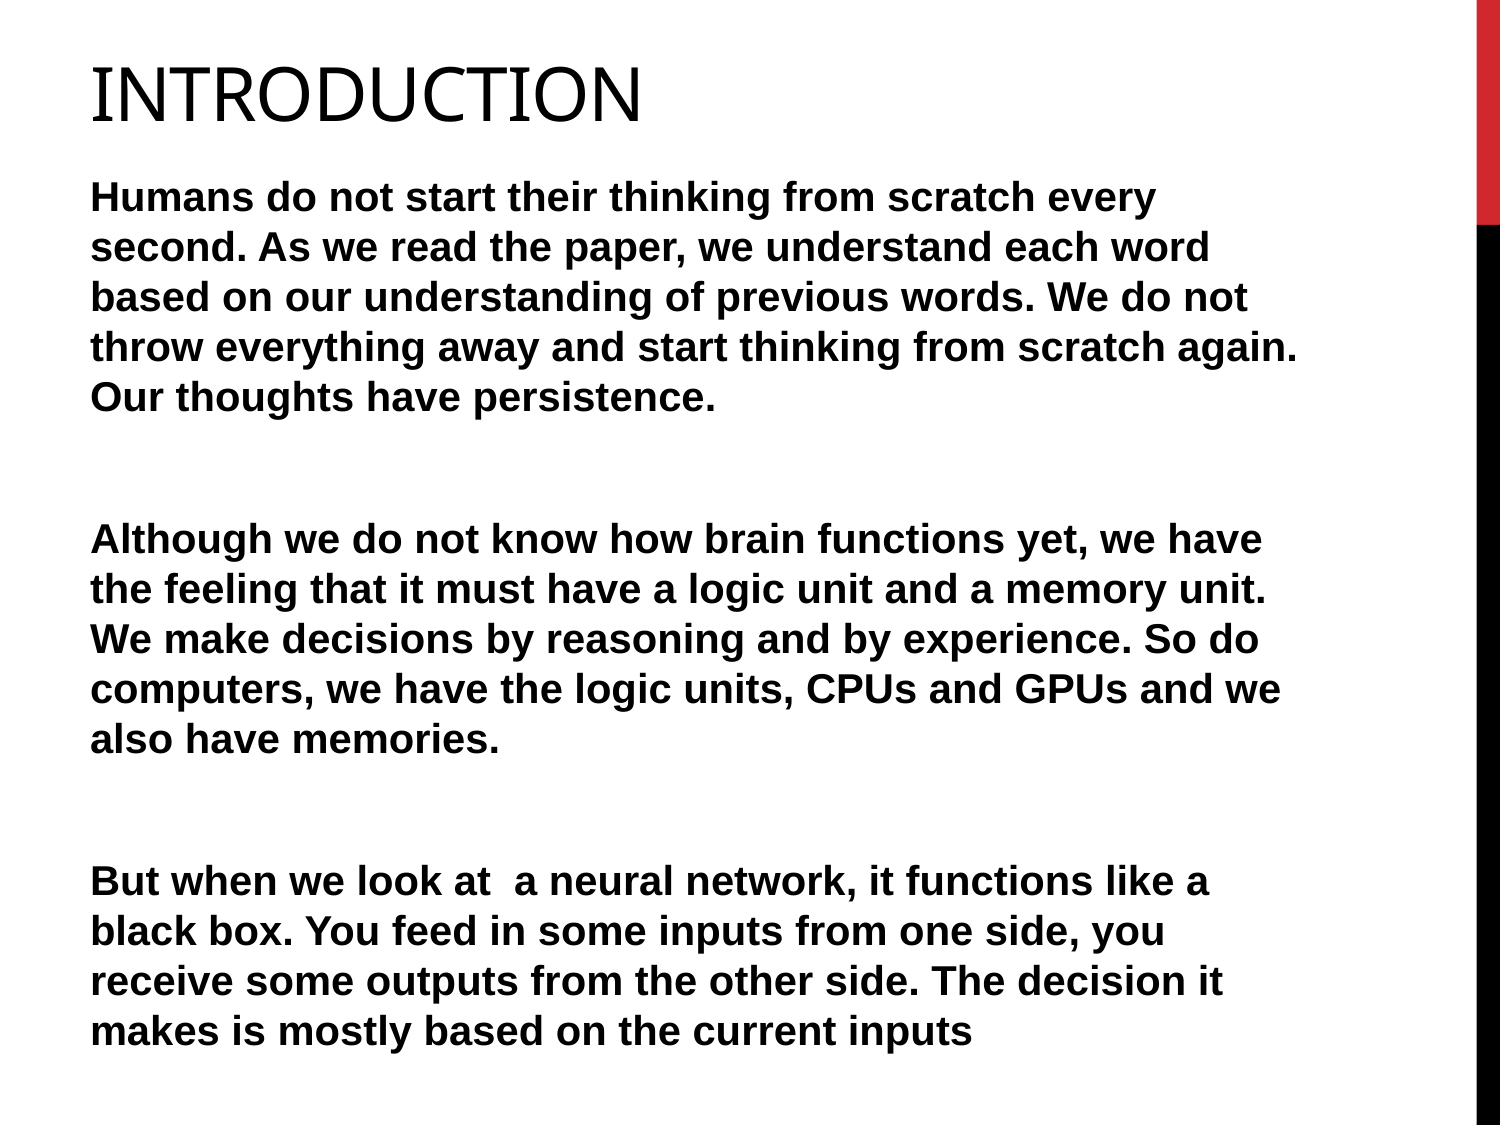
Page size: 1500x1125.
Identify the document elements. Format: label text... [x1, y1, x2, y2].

list Humans do not start their thinking from scratch every second. As we read the paper, we understand each word based on our understanding of previous words. We do not throw everything away and start thinking from scratch again. Our thoughts have persistence. Although we do not know how brain functions yet, we have the feeling that it must have a logic unit and a memory unit. We make decisions by reasoning and by experience. So do computers, we have the logic units, CPUs and GPUs and we also have memories. But when we look at a neural network, it functions like a black box. You feed in some inputs from one side, you receive some outputs from the other side. The decision it makes is mostly based on the current inputs [75, 162, 1325, 1088]
title introduction [75, 25, 1025, 144]
